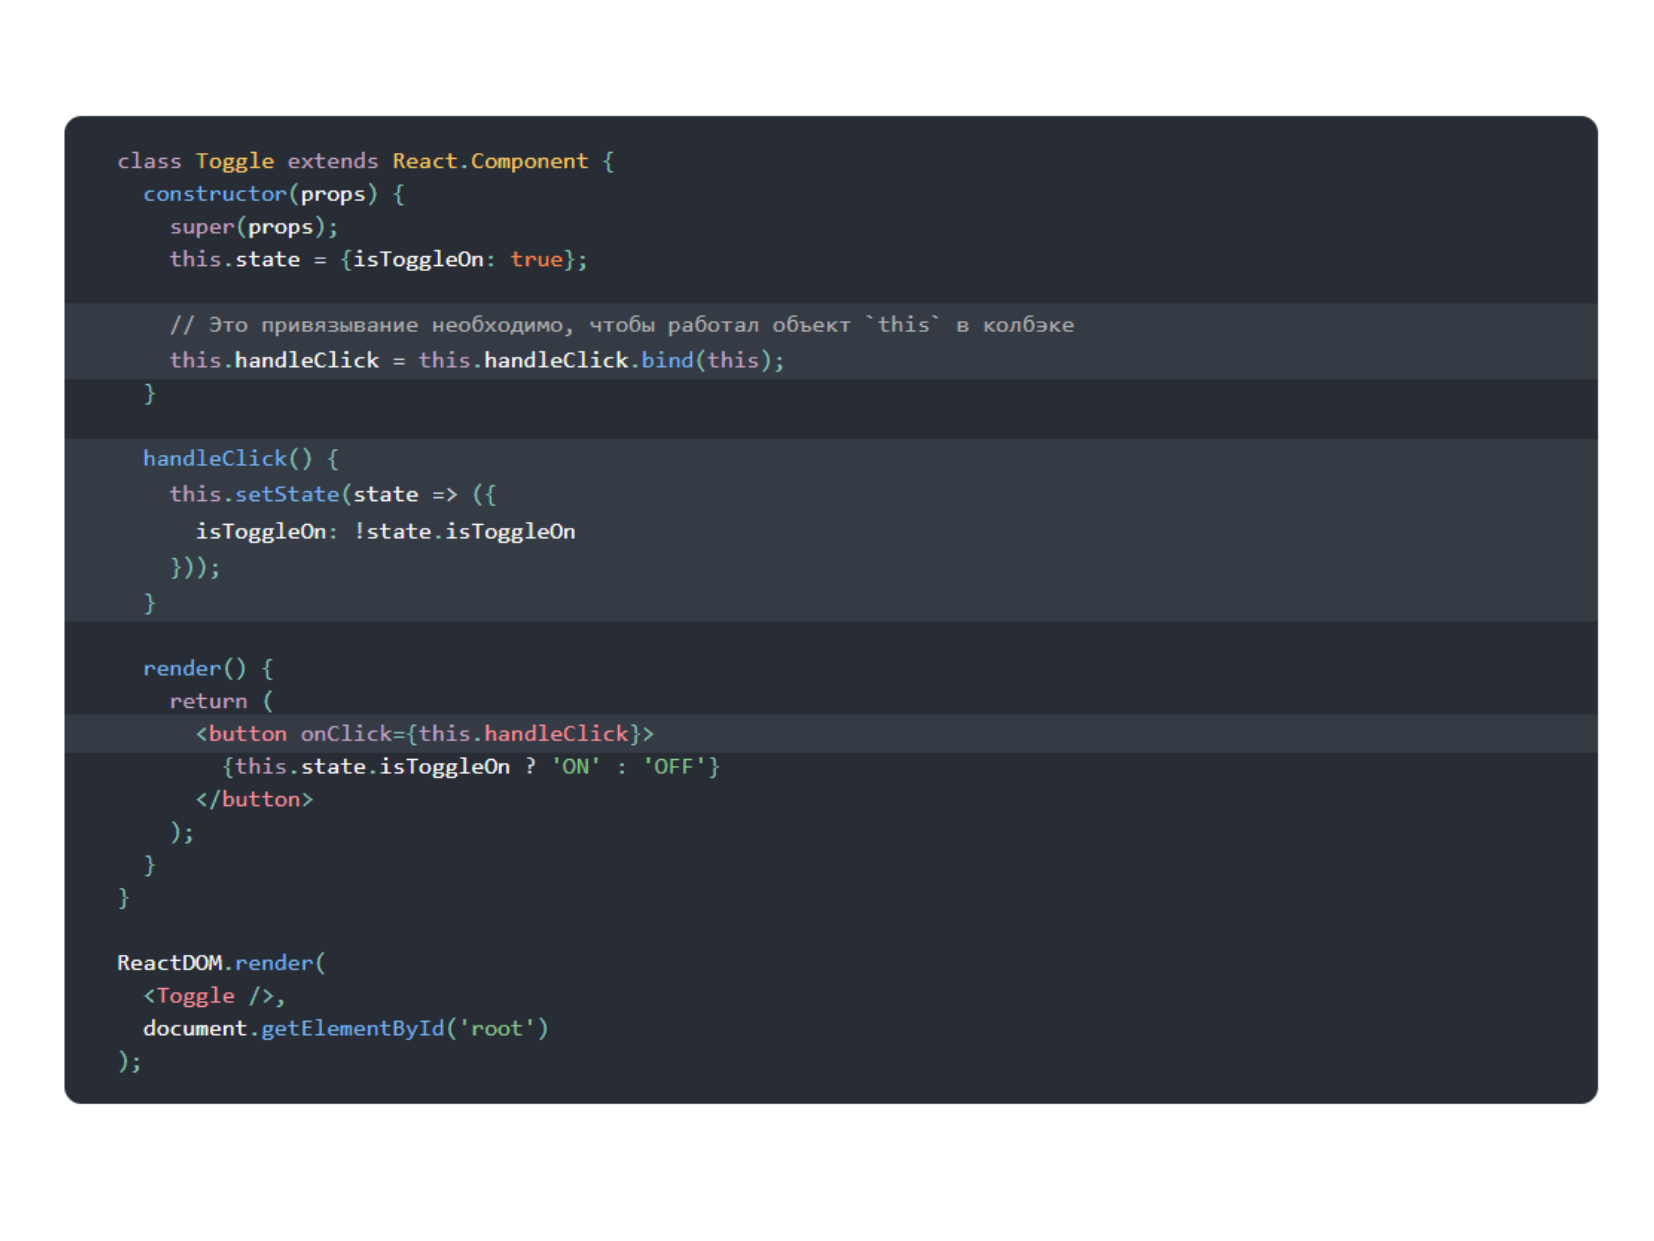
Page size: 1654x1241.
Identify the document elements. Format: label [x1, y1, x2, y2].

picture [35, 88, 1632, 1123]
